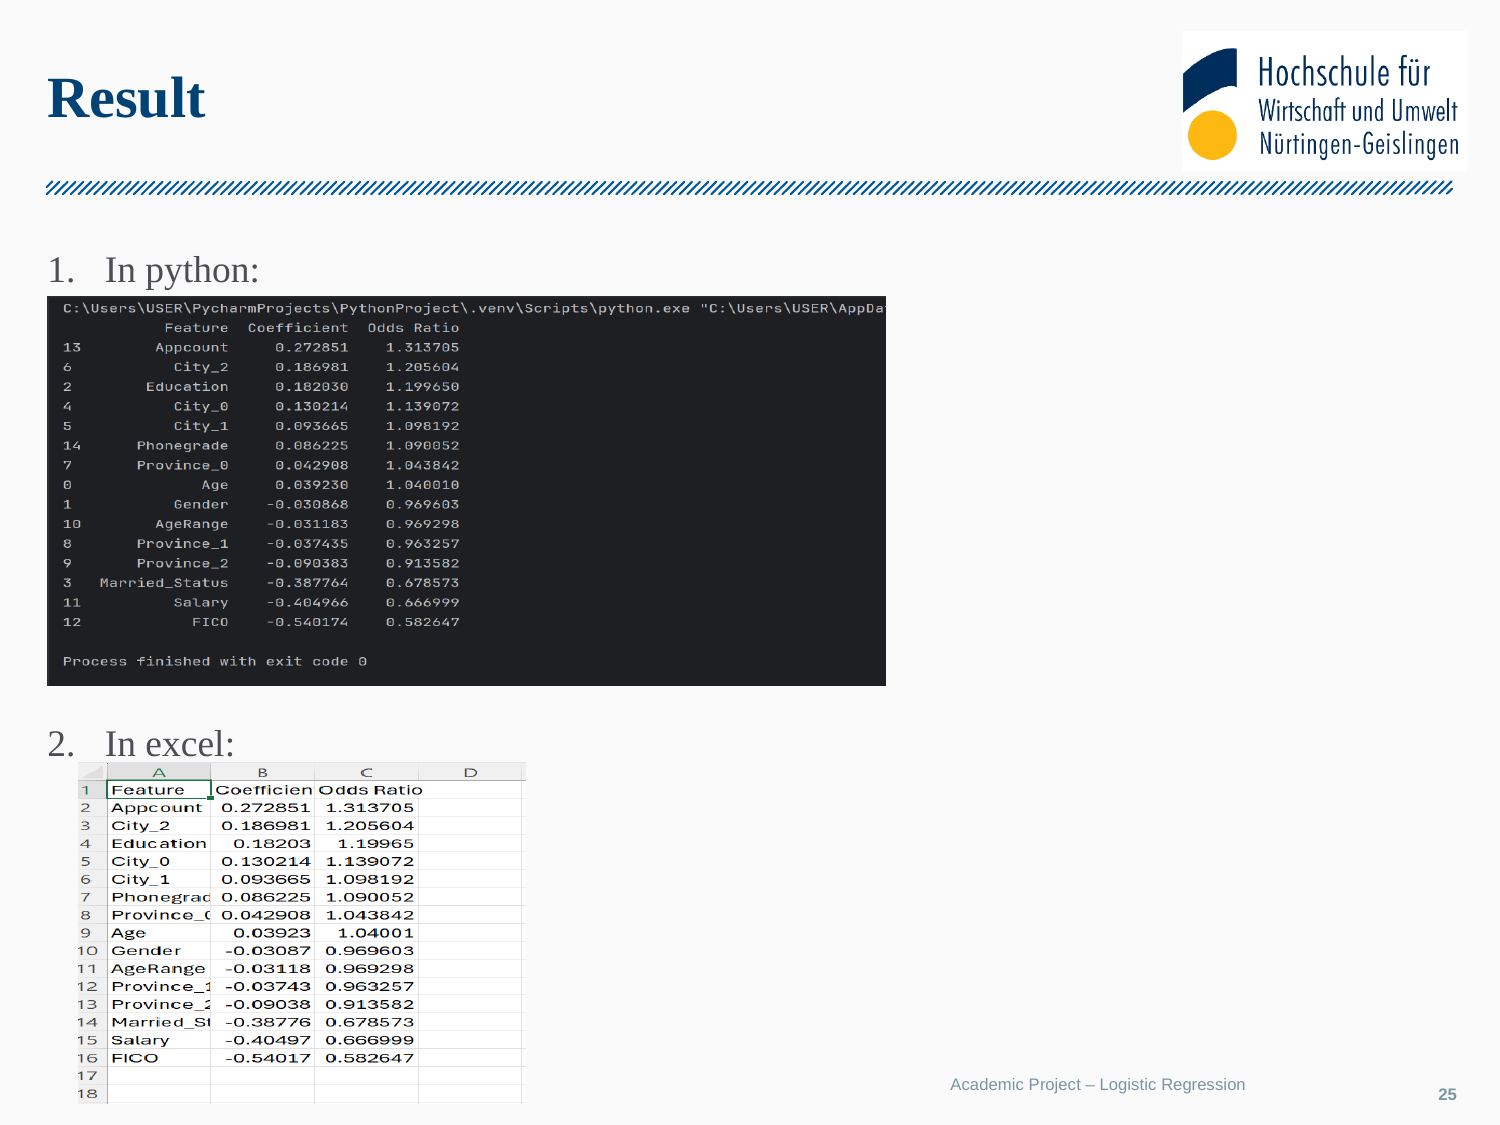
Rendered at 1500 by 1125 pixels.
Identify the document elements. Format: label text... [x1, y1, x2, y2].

title Result [47, 59, 1170, 178]
slide_number 25 [1384, 1071, 1457, 1117]
picture [46, 296, 886, 686]
list In python: In excel: [47, 236, 1453, 1031]
picture [78, 762, 527, 1104]
picture [1181, 31, 1468, 171]
footer Academic Project – Logistic Regression [703, 1071, 1247, 1117]
